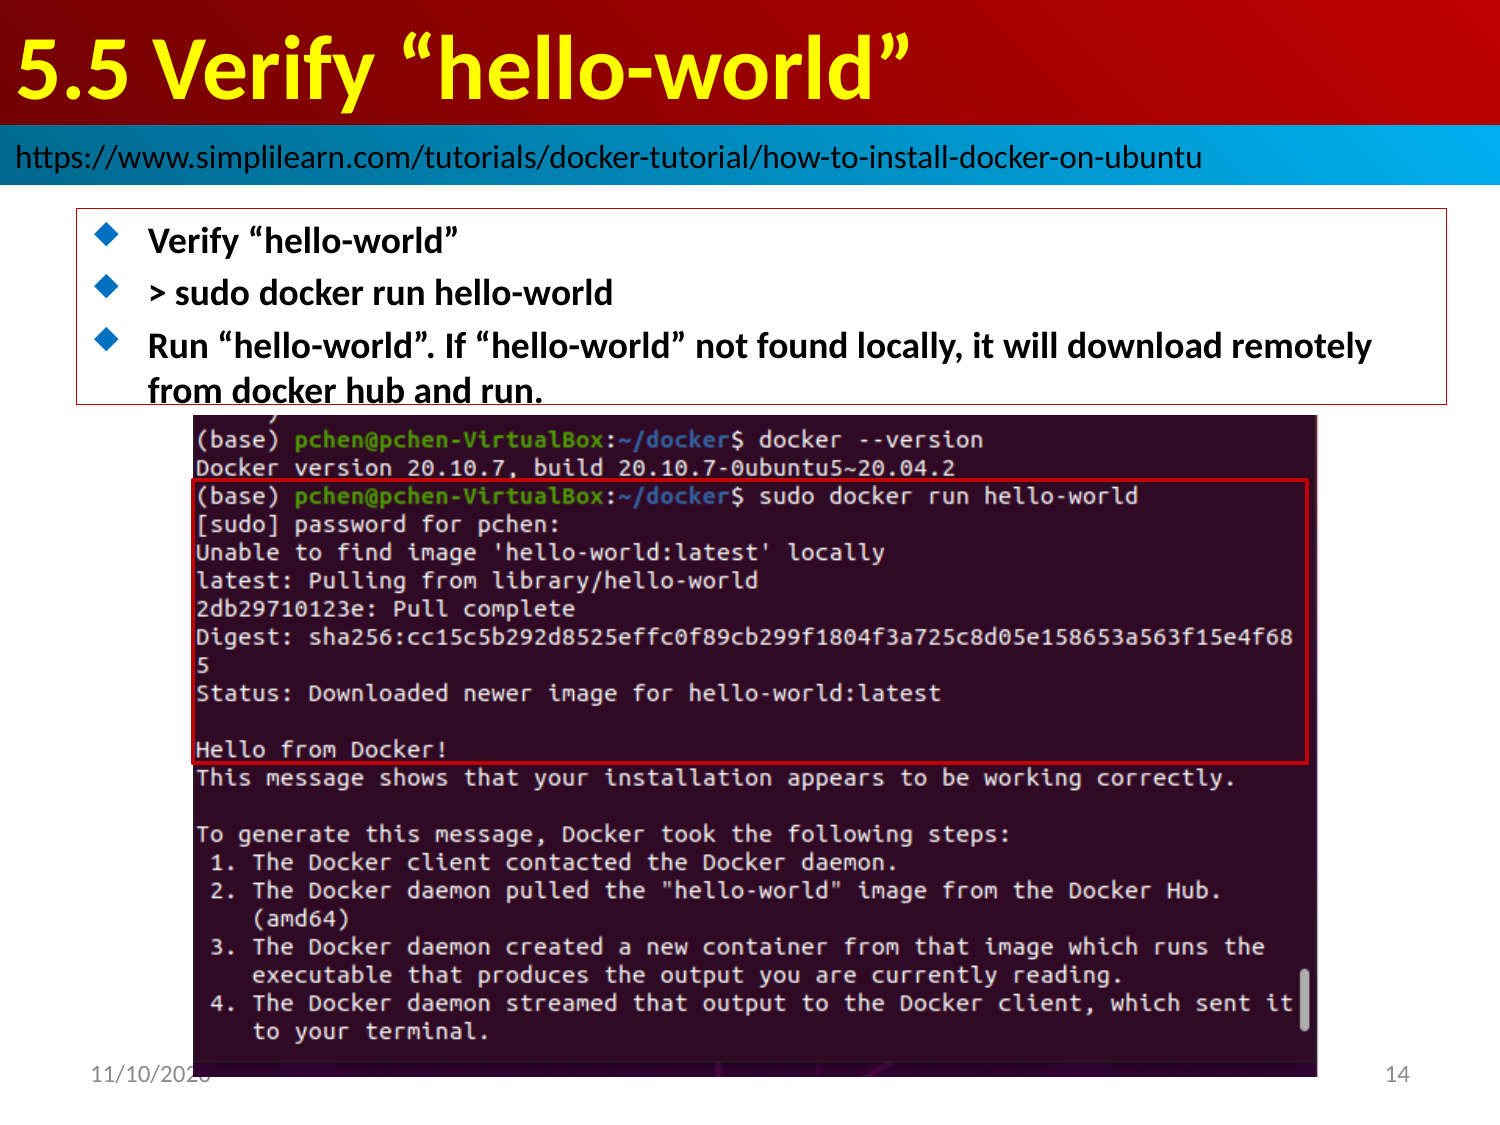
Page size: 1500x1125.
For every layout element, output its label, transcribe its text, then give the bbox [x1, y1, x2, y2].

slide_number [75, 1042, 425, 1103]
title 5.5 Verify “hello-world” [0, 0, 1500, 125]
slide_number 14 [1074, 1042, 1425, 1103]
text_box https://www.simplilearn.com/tutorials/docker-tutorial/how-to-install-docker-on-ubuntu [0, 125, 1500, 185]
subtitle Verify “hello-world” > sudo docker run hello-world Run “hello-world”. If “hello-world” not found locally, it will download remotely from docker hub and run. [76, 208, 1447, 405]
picture [192, 415, 1319, 1077]
